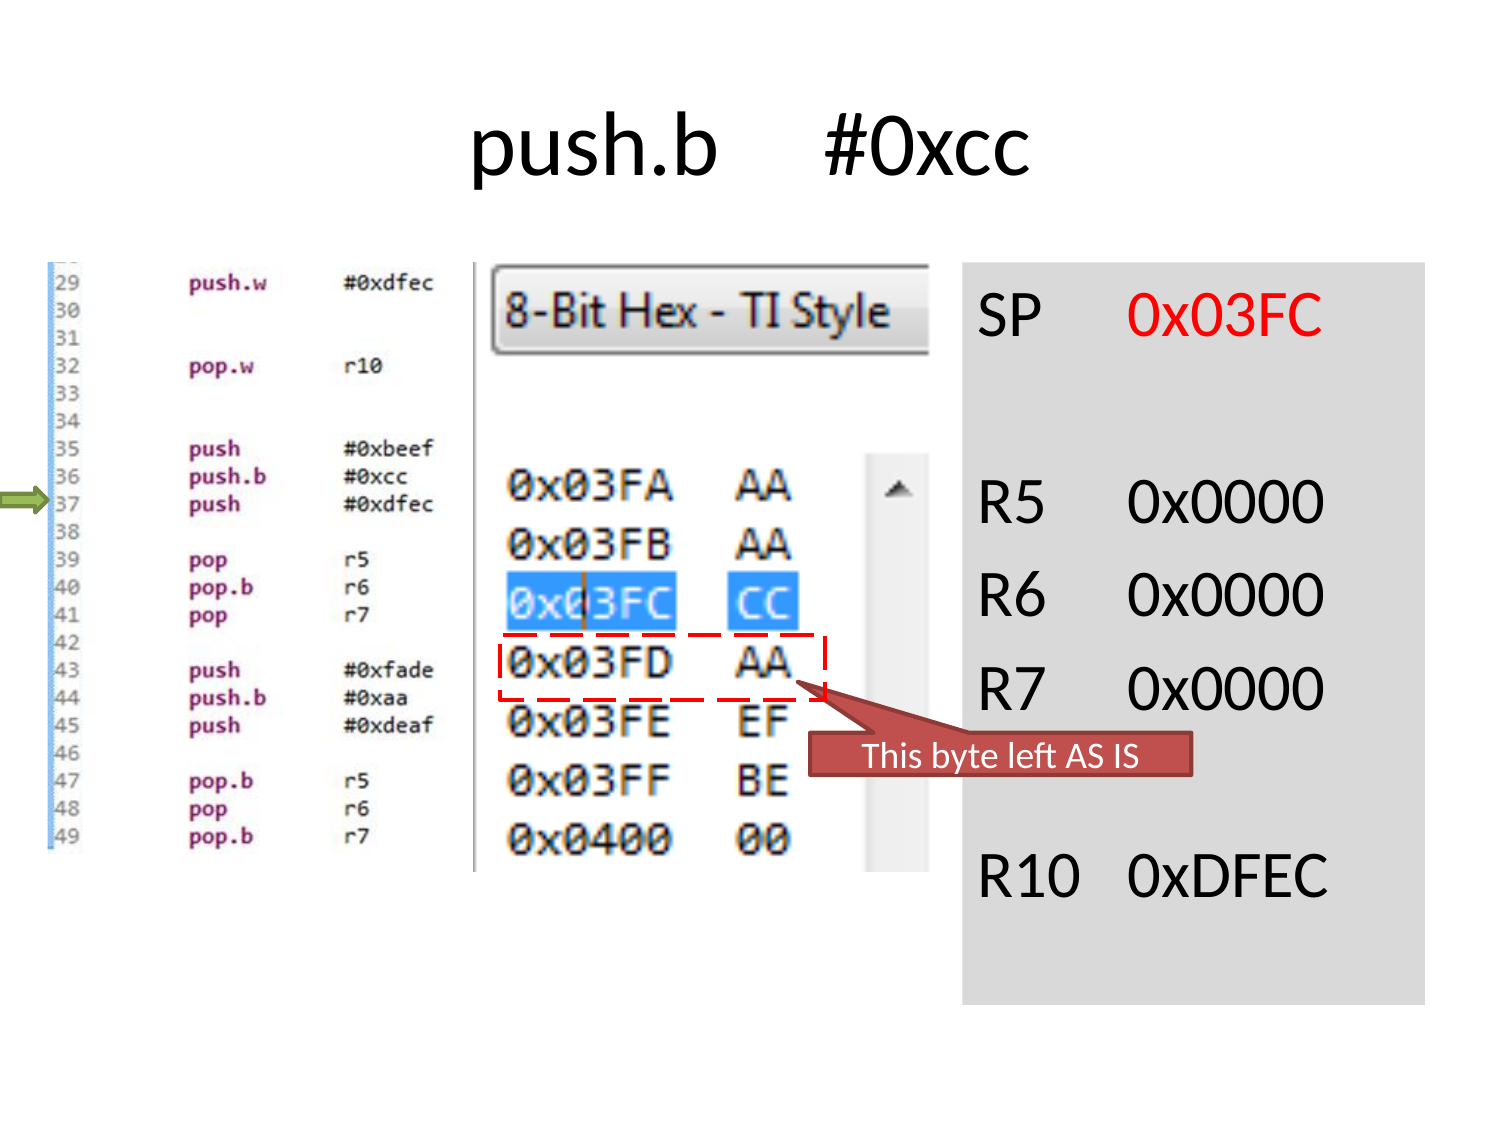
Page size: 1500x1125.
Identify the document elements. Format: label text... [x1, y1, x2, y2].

title push.b #0xcc [75, 45, 1425, 233]
picture [473, 262, 938, 873]
picture [47, 262, 448, 854]
text_box [0, 485, 42, 515]
text_box SP 0x03FC R5 0x0000 R6 0x0000 R7 0x0000 R10 0xDFEC [962, 262, 1425, 1005]
text_box This byte left AS IS [941, 722, 1194, 778]
